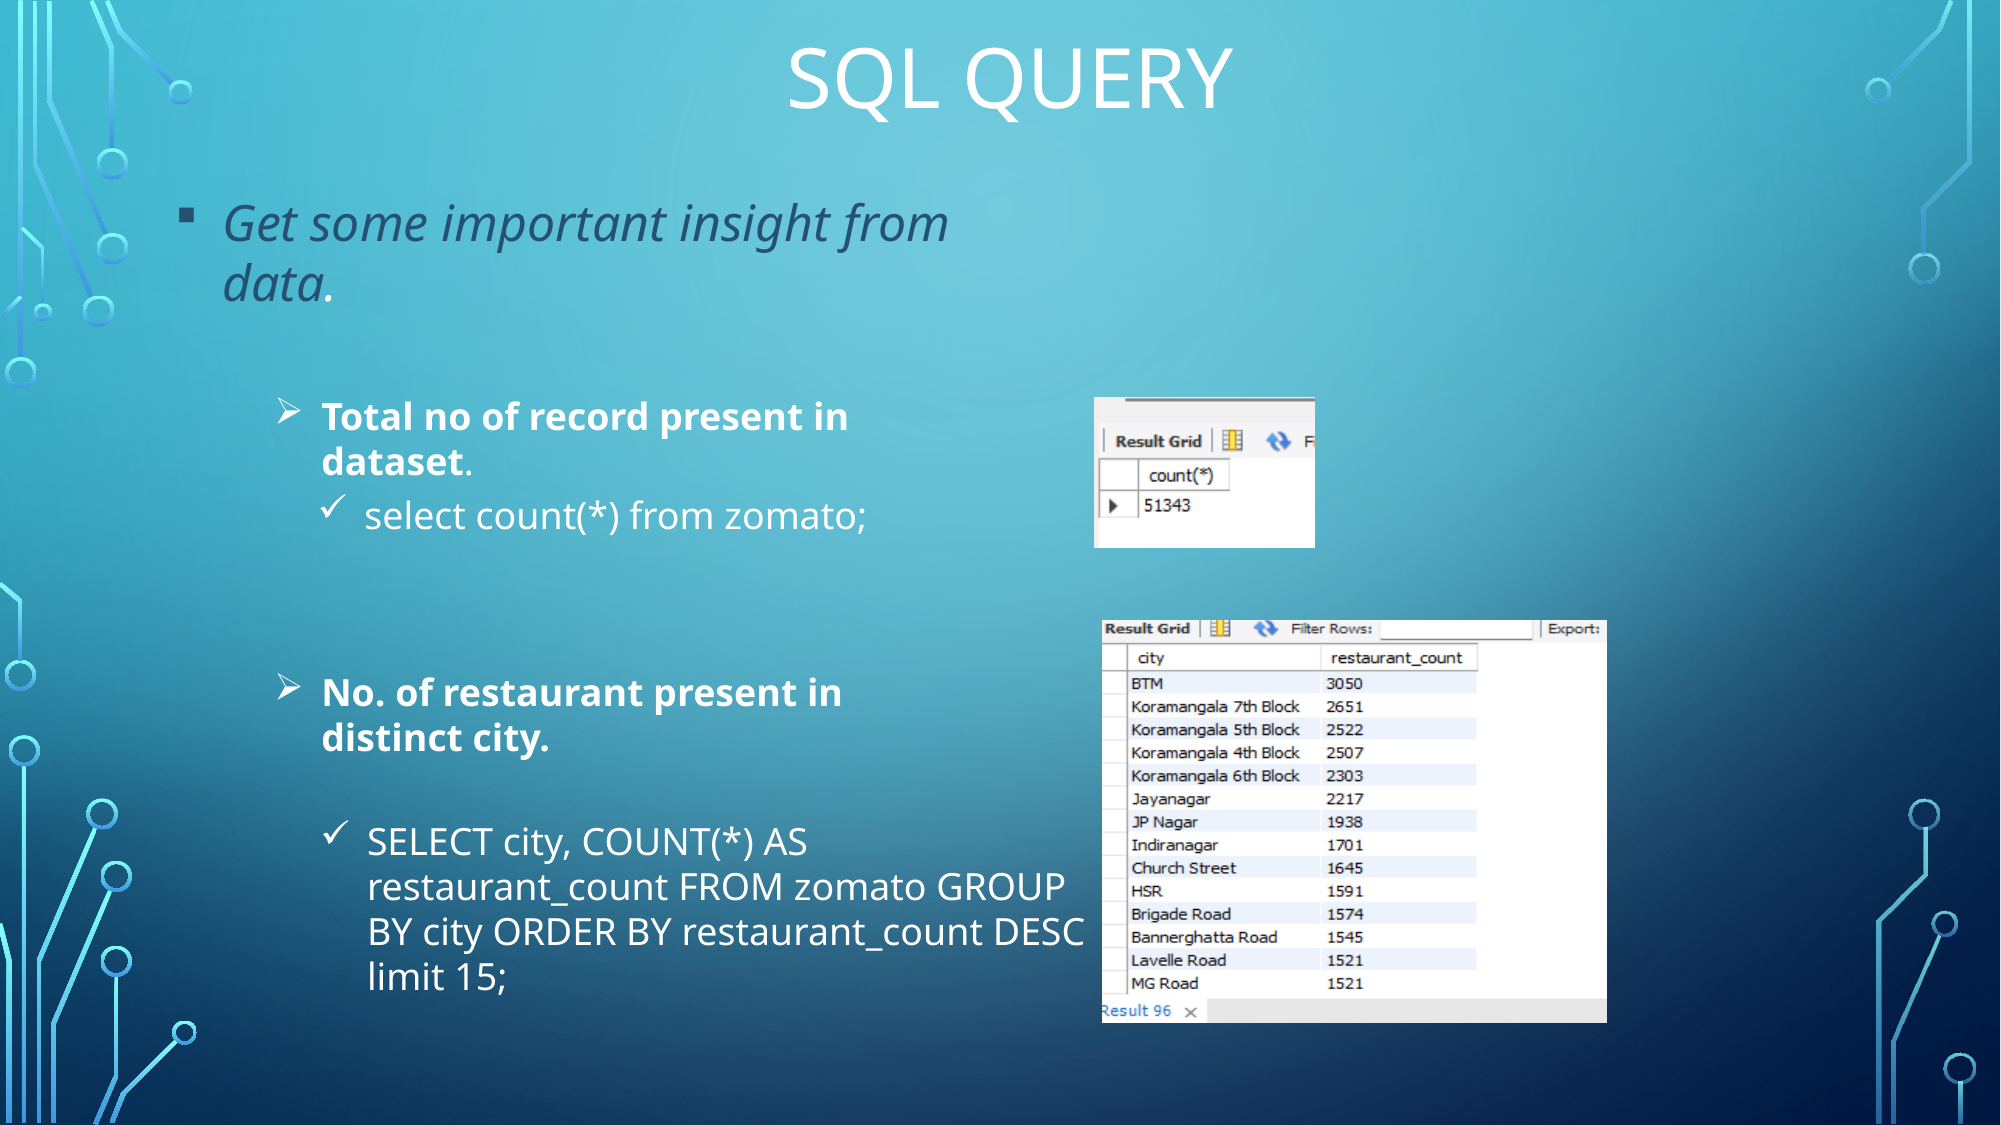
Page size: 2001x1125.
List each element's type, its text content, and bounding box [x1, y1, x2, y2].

text_box SELECT city, COUNT(*) AS restaurant_count FROM zomato GROUP BY city ORDER BY restaurant_count DESC limit 15; [305, 810, 1102, 1006]
text_box No. of restaurant present in distinct city. [259, 661, 862, 767]
text_box select count(*) from zomato; [302, 484, 948, 545]
text_box Total no of record present in dataset. [259, 385, 941, 491]
picture [1094, 397, 1316, 548]
text_box SQL QUERY [772, 18, 1417, 133]
picture [1102, 620, 1608, 1023]
text_box Get some important insight from data. [160, 184, 1040, 319]
